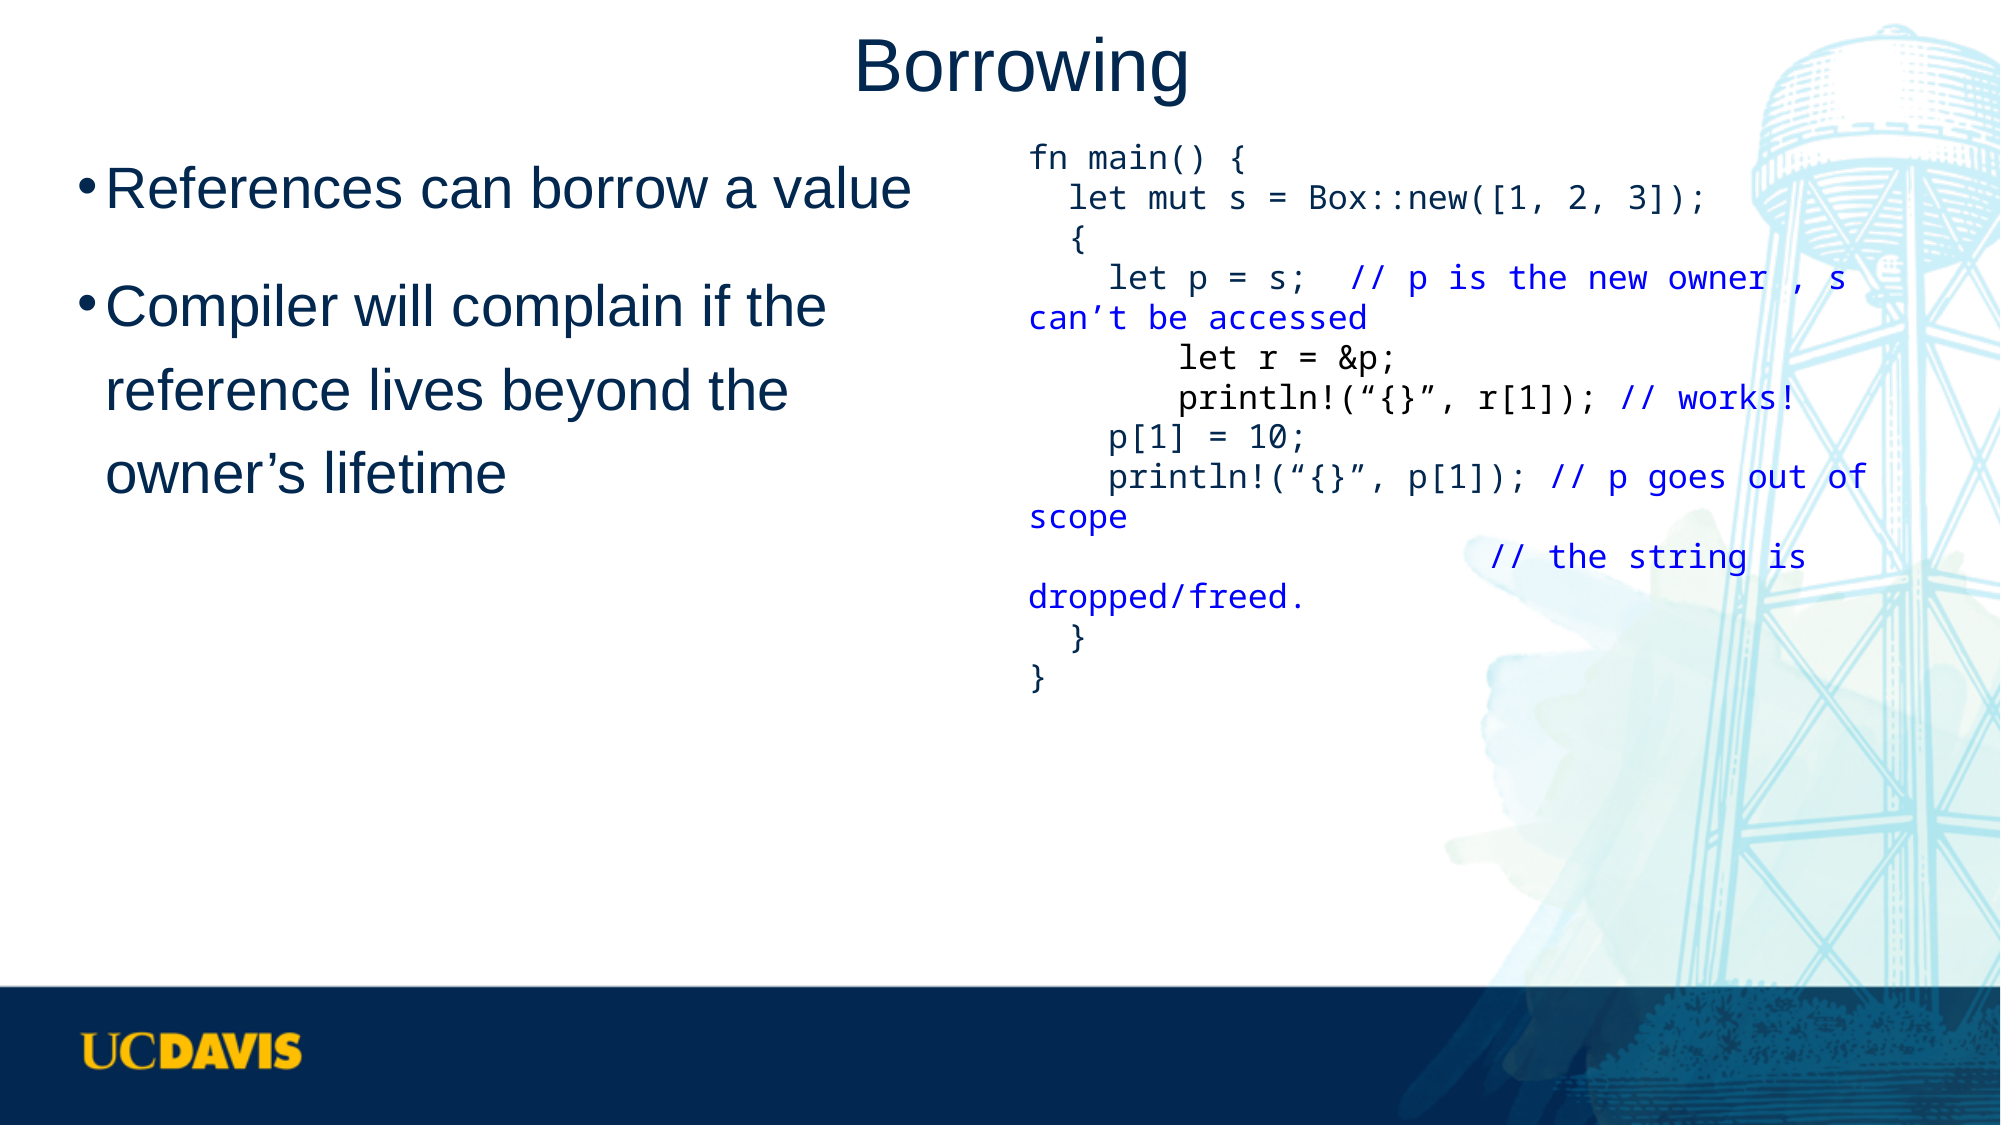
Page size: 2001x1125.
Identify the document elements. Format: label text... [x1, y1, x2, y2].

picture [0, 0, 2001, 1125]
list References can borrow a value Compiler will complain if the reference lives beyond the owner’s lifetime [62, 128, 987, 957]
title Borrowing [0, 0, 2000, 115]
list fn main() { let mut s = Box::new([1, 2, 3]); { let p = s; // p is the new owner , s can’t be accessed let r = &p; println!(“{}”, r[1]); // works! p[1] = 10; println!(“{}”, p[1]); // p goes out of scope // the string is dropped/freed. } } [1013, 128, 1938, 957]
